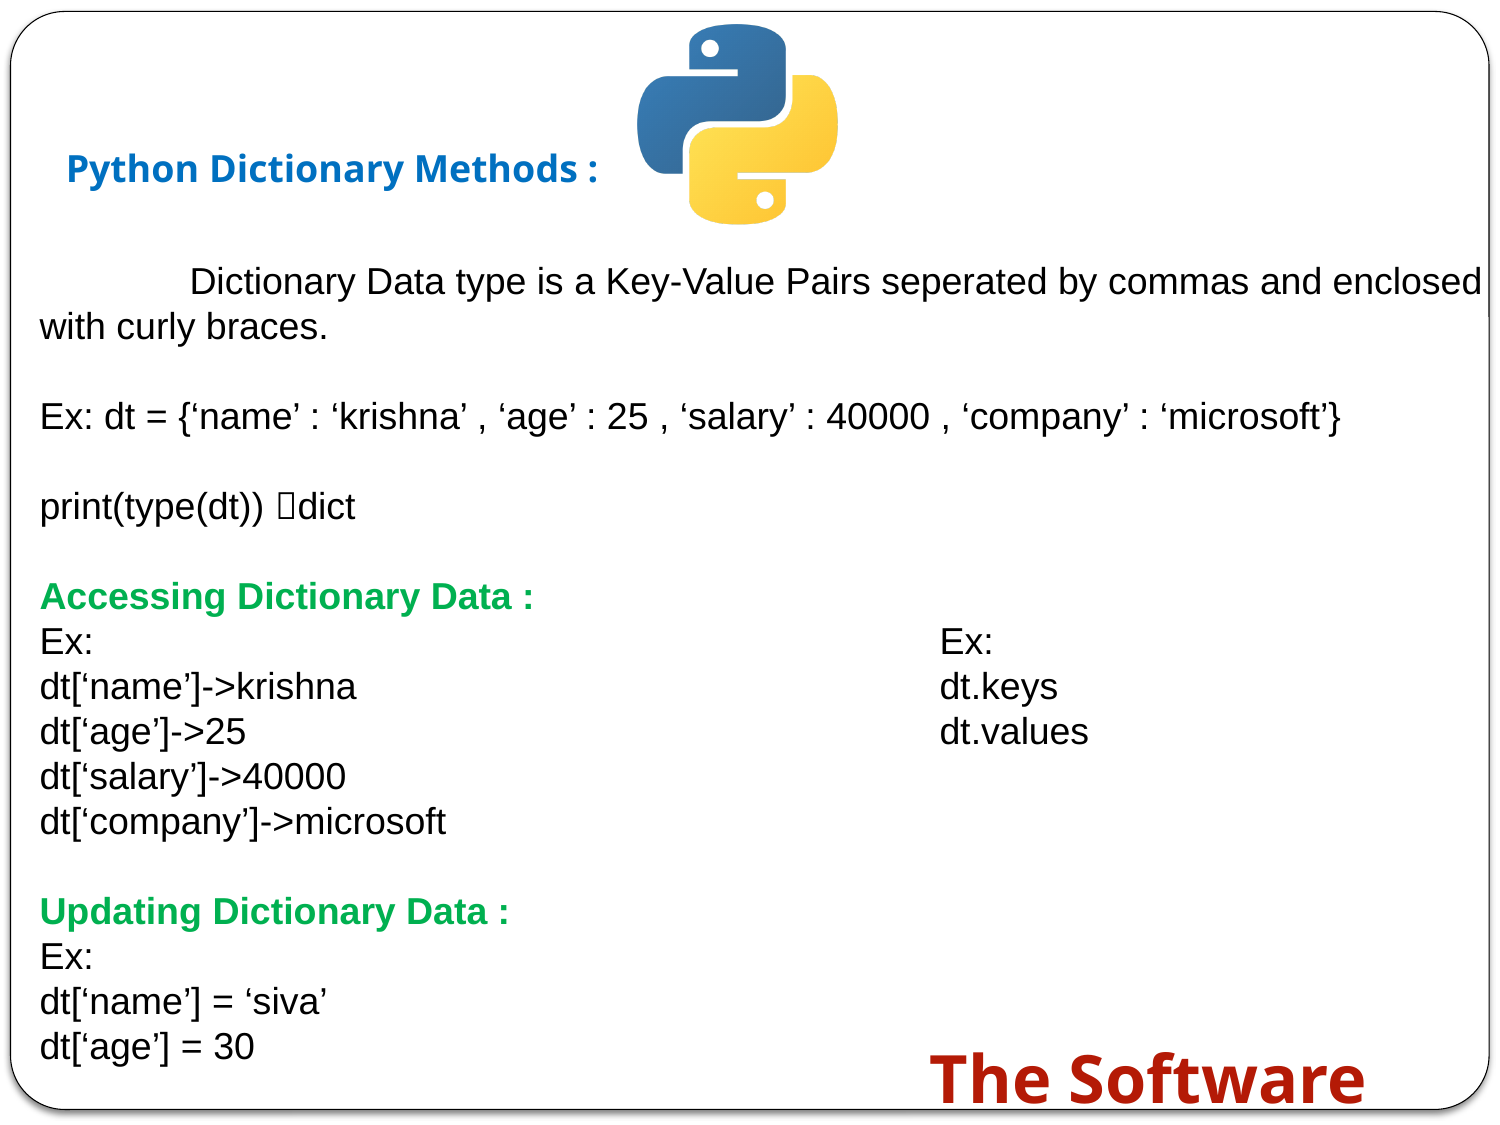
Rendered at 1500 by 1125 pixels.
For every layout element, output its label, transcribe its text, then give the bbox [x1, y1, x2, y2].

text_box Python Dictionary Methods : [51, 137, 614, 198]
picture [637, 24, 838, 225]
text_box Dictionary Data type is a Key-Value Pairs seperated by commas and enclosed with curly braces. Ex: dt = {‘name’ : ‘krishna’ , ‘age’ : 25 , ‘salary’ : 40000 , ‘company’ : ‘microsoft’} print(type(dt)) dict Accessing Dictionary Data : Ex: Ex: dt[‘name’]->krishna dt.keys dt[‘age’]->25 dt.values dt[‘salary’]->40000 dt[‘company’]->microsoft Updating Dictionary Data : Ex: dt[‘name’] = ‘siva’ dt[‘age’] = 30 [24, 249, 1500, 1125]
